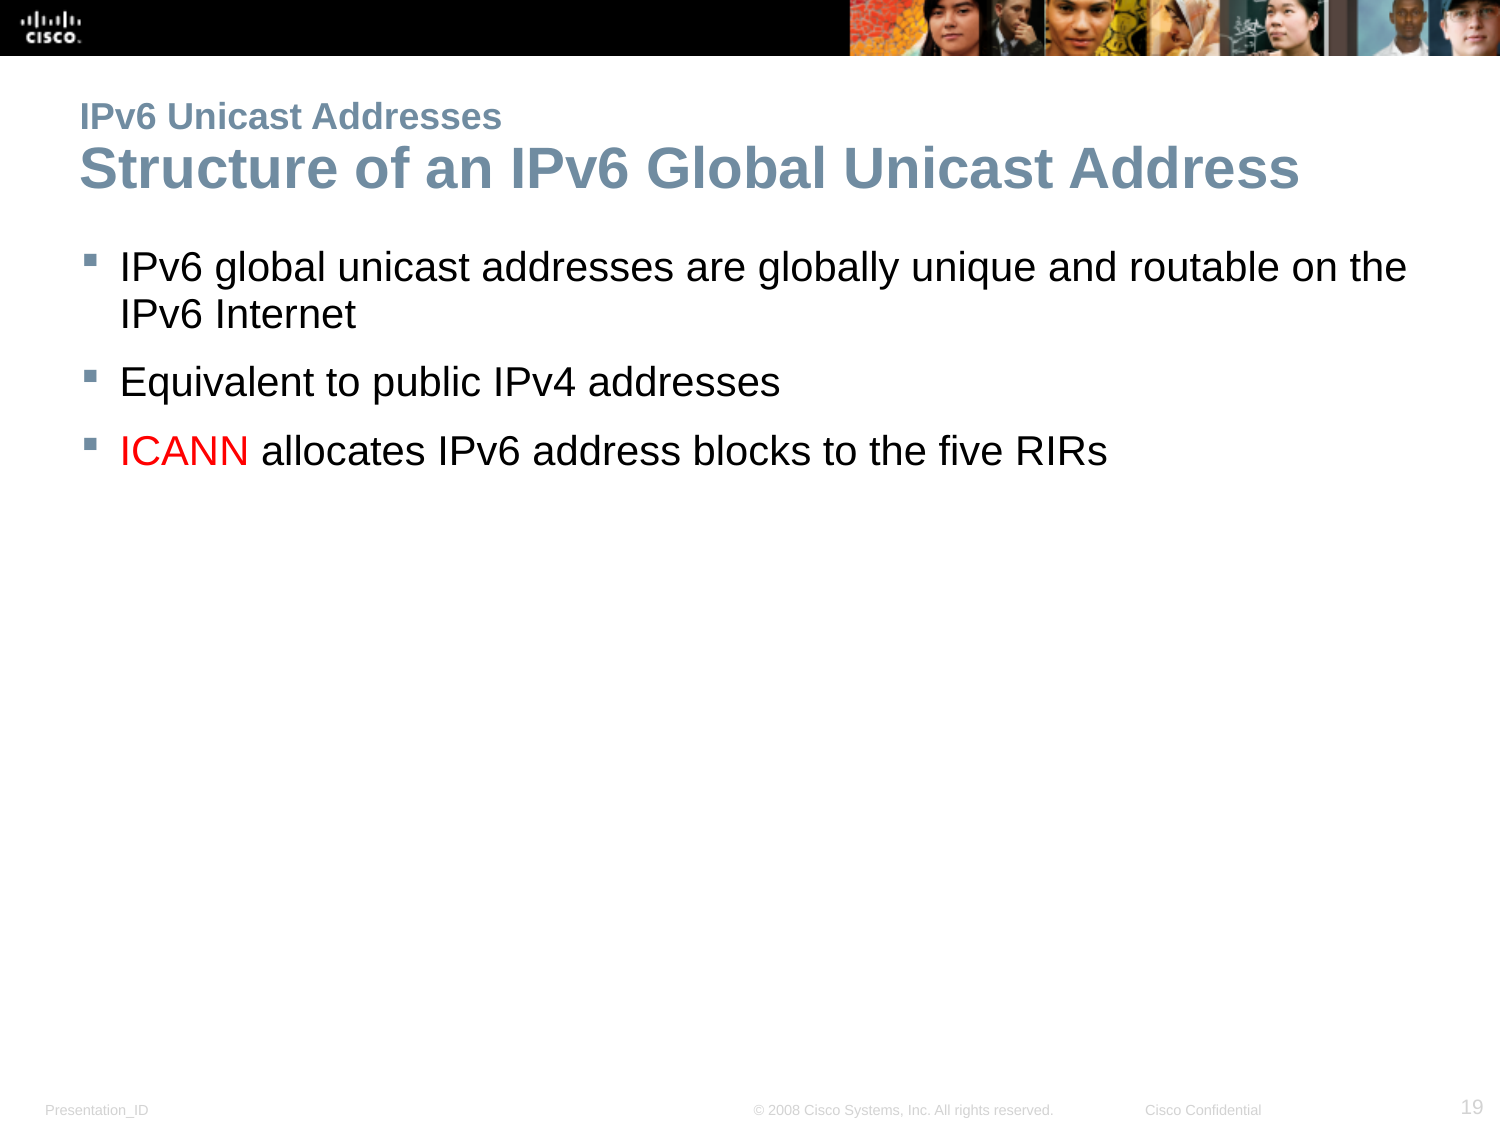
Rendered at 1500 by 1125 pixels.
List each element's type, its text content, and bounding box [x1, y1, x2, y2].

list IPv6 global unicast addresses are globally unique and routable on the IPv6 Internet Equivalent to public IPv4 addresses ICANN allocates IPv6 address blocks to the five RIRs [67, 236, 1445, 1071]
title IPv6 Unicast Addresses Structure of an IPv6 Global Unicast Address [66, 67, 1478, 208]
picture [0, 0, 1500, 56]
